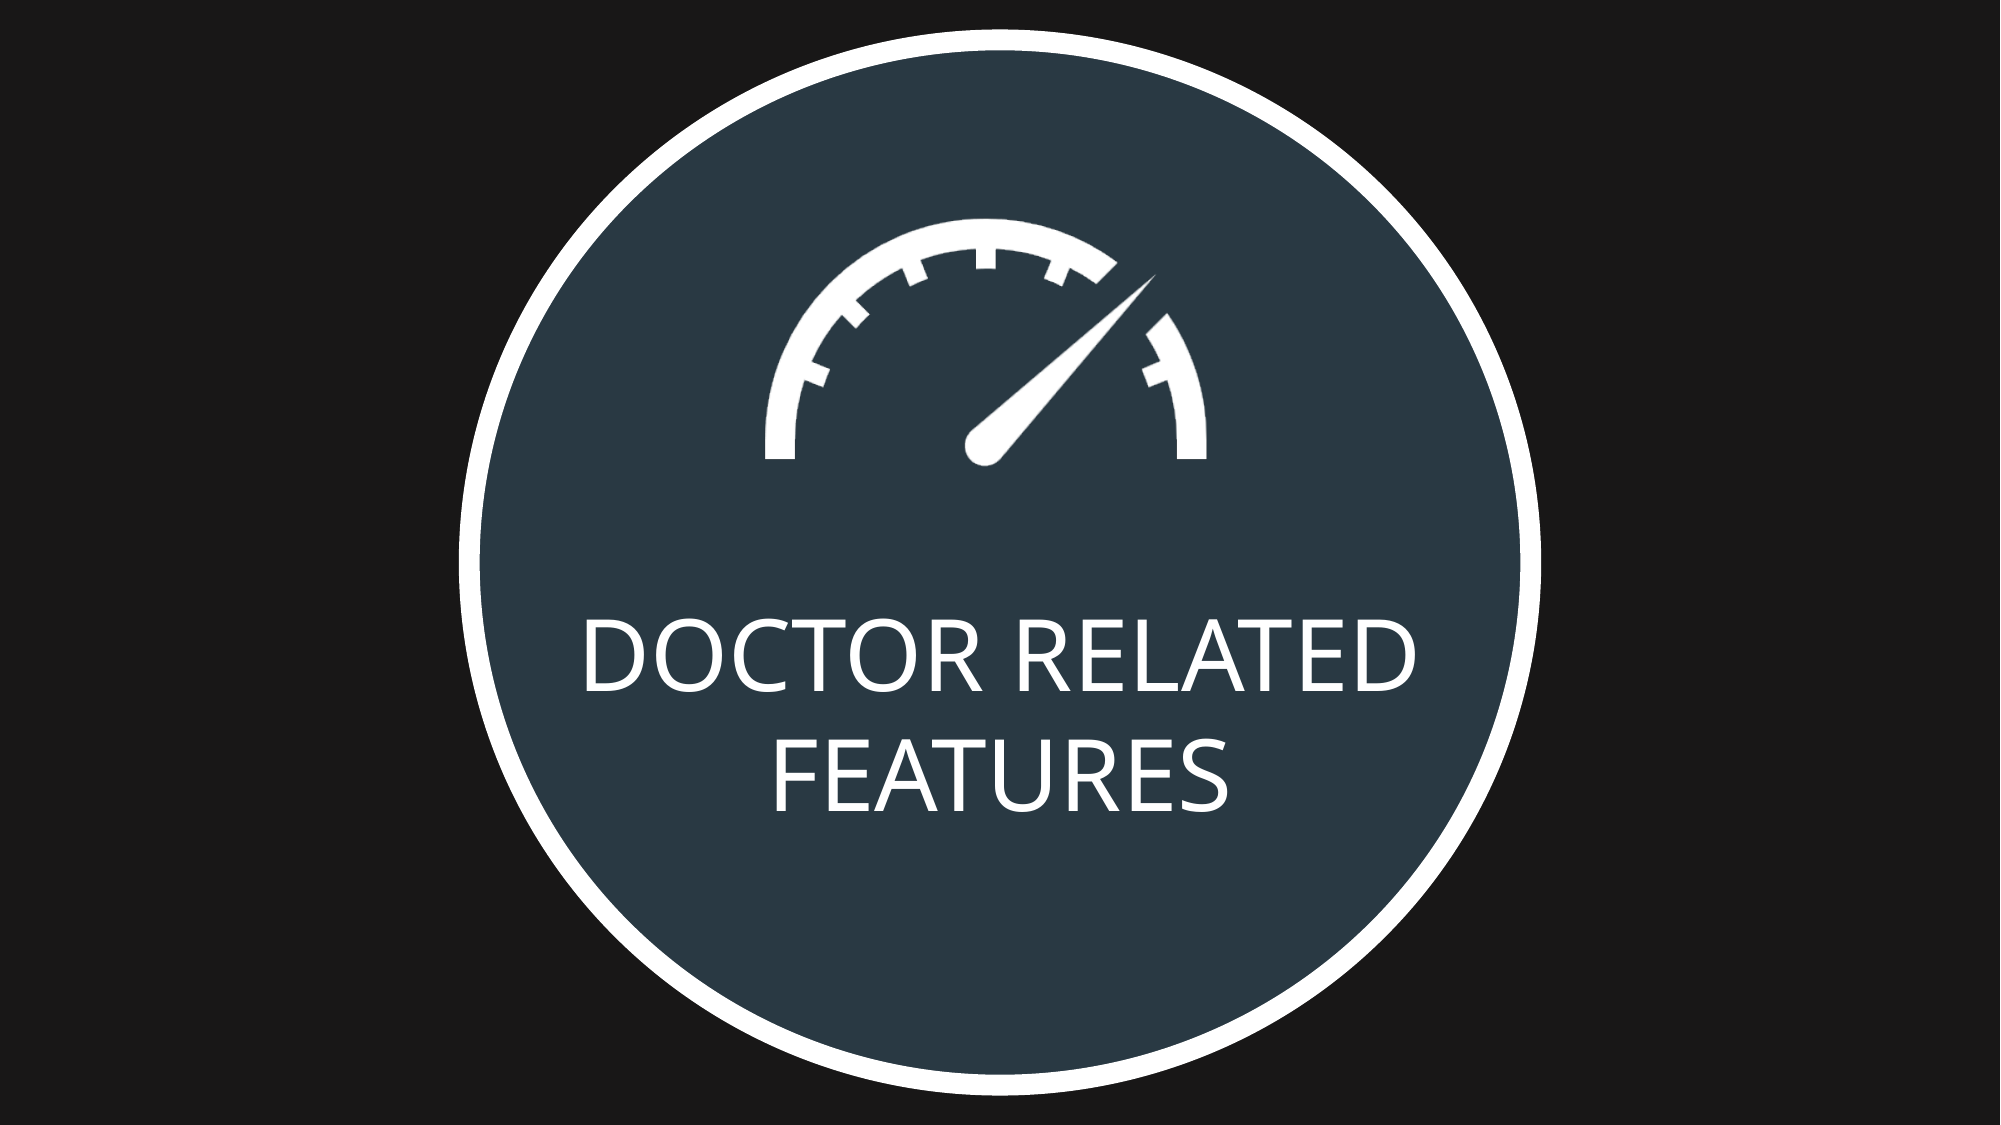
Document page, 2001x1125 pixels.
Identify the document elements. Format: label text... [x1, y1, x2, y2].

picture [745, 98, 1227, 580]
text_box [468, 38, 1532, 764]
text_box [548, 839, 1452, 1087]
text_box DOCTOR RELATED FEATURES [509, 584, 1491, 839]
